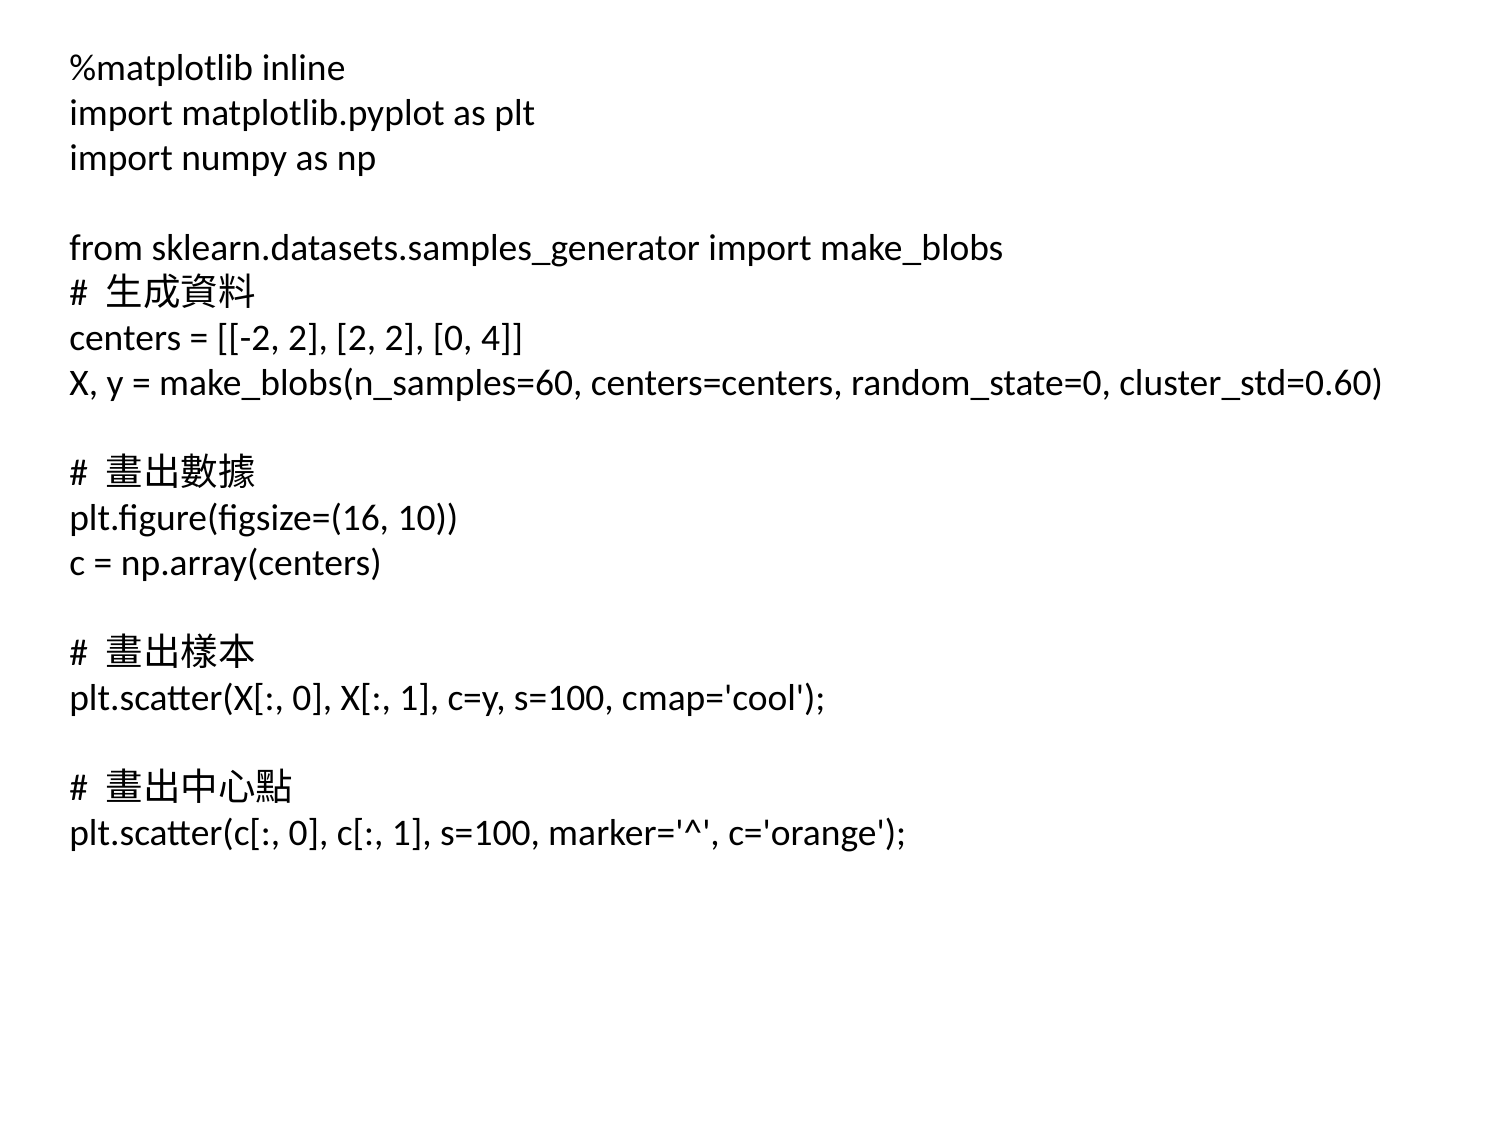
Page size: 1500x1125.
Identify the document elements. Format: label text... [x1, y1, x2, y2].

text_box %matplotlib inline import matplotlib.pyplot as plt import numpy as np from sklearn.datasets.samples_generator import make_blobs # 生成資料 centers = [[-2, 2], [2, 2], [0, 4]] X, y = make_blobs(n_samples=60, centers=centers, random_state=0, cluster_std=0.60) # 畫出數據 plt.figure(figsize=(16, 10)) c = np.array(centers) # 畫出樣本 plt.scatter(X[:, 0], X[:, 1], c=y, s=100, cmap='cool'); # 畫出中心點 plt.scatter(c[:, 0], c[:, 1], s=100, marker='^', c='orange'); [54, 35, 1500, 861]
